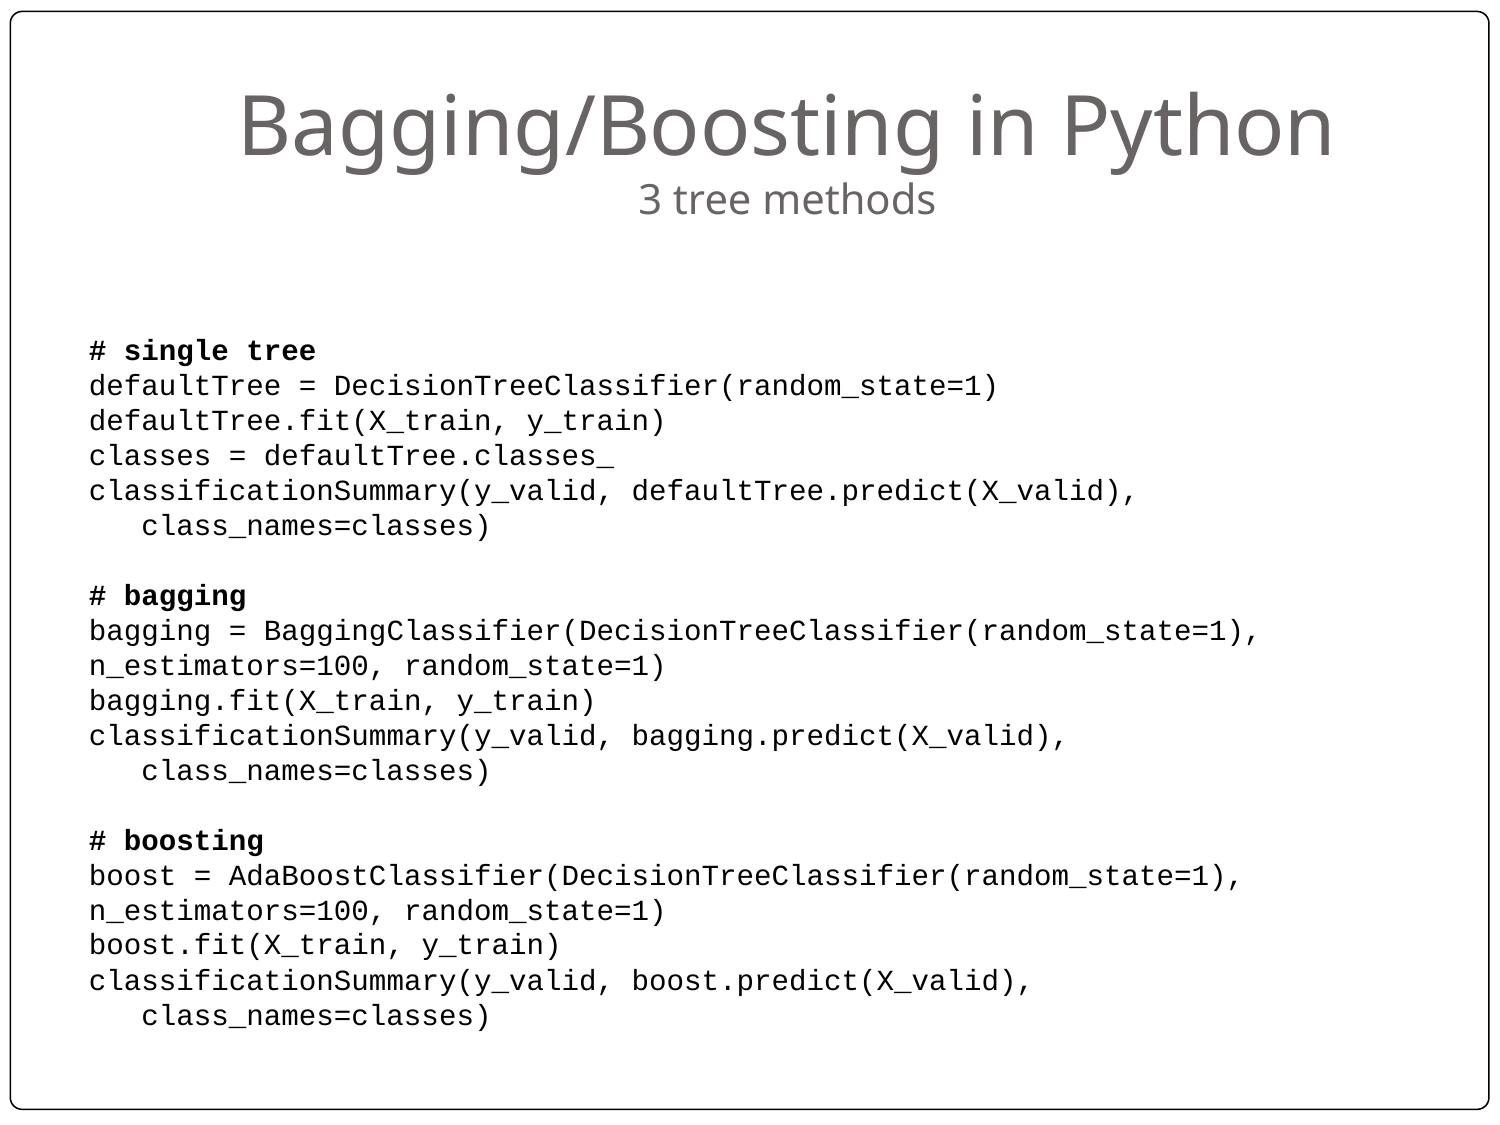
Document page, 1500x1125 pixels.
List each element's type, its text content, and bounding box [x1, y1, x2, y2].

text_box # single tree defaultTree = DecisionTreeClassifier(random_state=1) defaultTree.fit(X_train, y_train) classes = defaultTree.classes_ classificationSummary(y_valid, defaultTree.predict(X_valid), class_names=classes) # bagging bagging = BaggingClassifier(DecisionTreeClassifier(random_state=1), n_estimators=100, random_state=1) bagging.fit(X_train, y_train) classificationSummary(y_valid, bagging.predict(X_valid), class_names=classes) # boosting boost = AdaBoostClassifier(DecisionTreeClassifier(random_state=1), n_estimators=100, random_state=1) boost.fit(X_train, y_train) classificationSummary(y_valid, boost.predict(X_valid), class_names=classes) [73, 324, 1343, 963]
title Bagging/Boosting in Python 3 tree methods [150, 75, 1425, 238]
